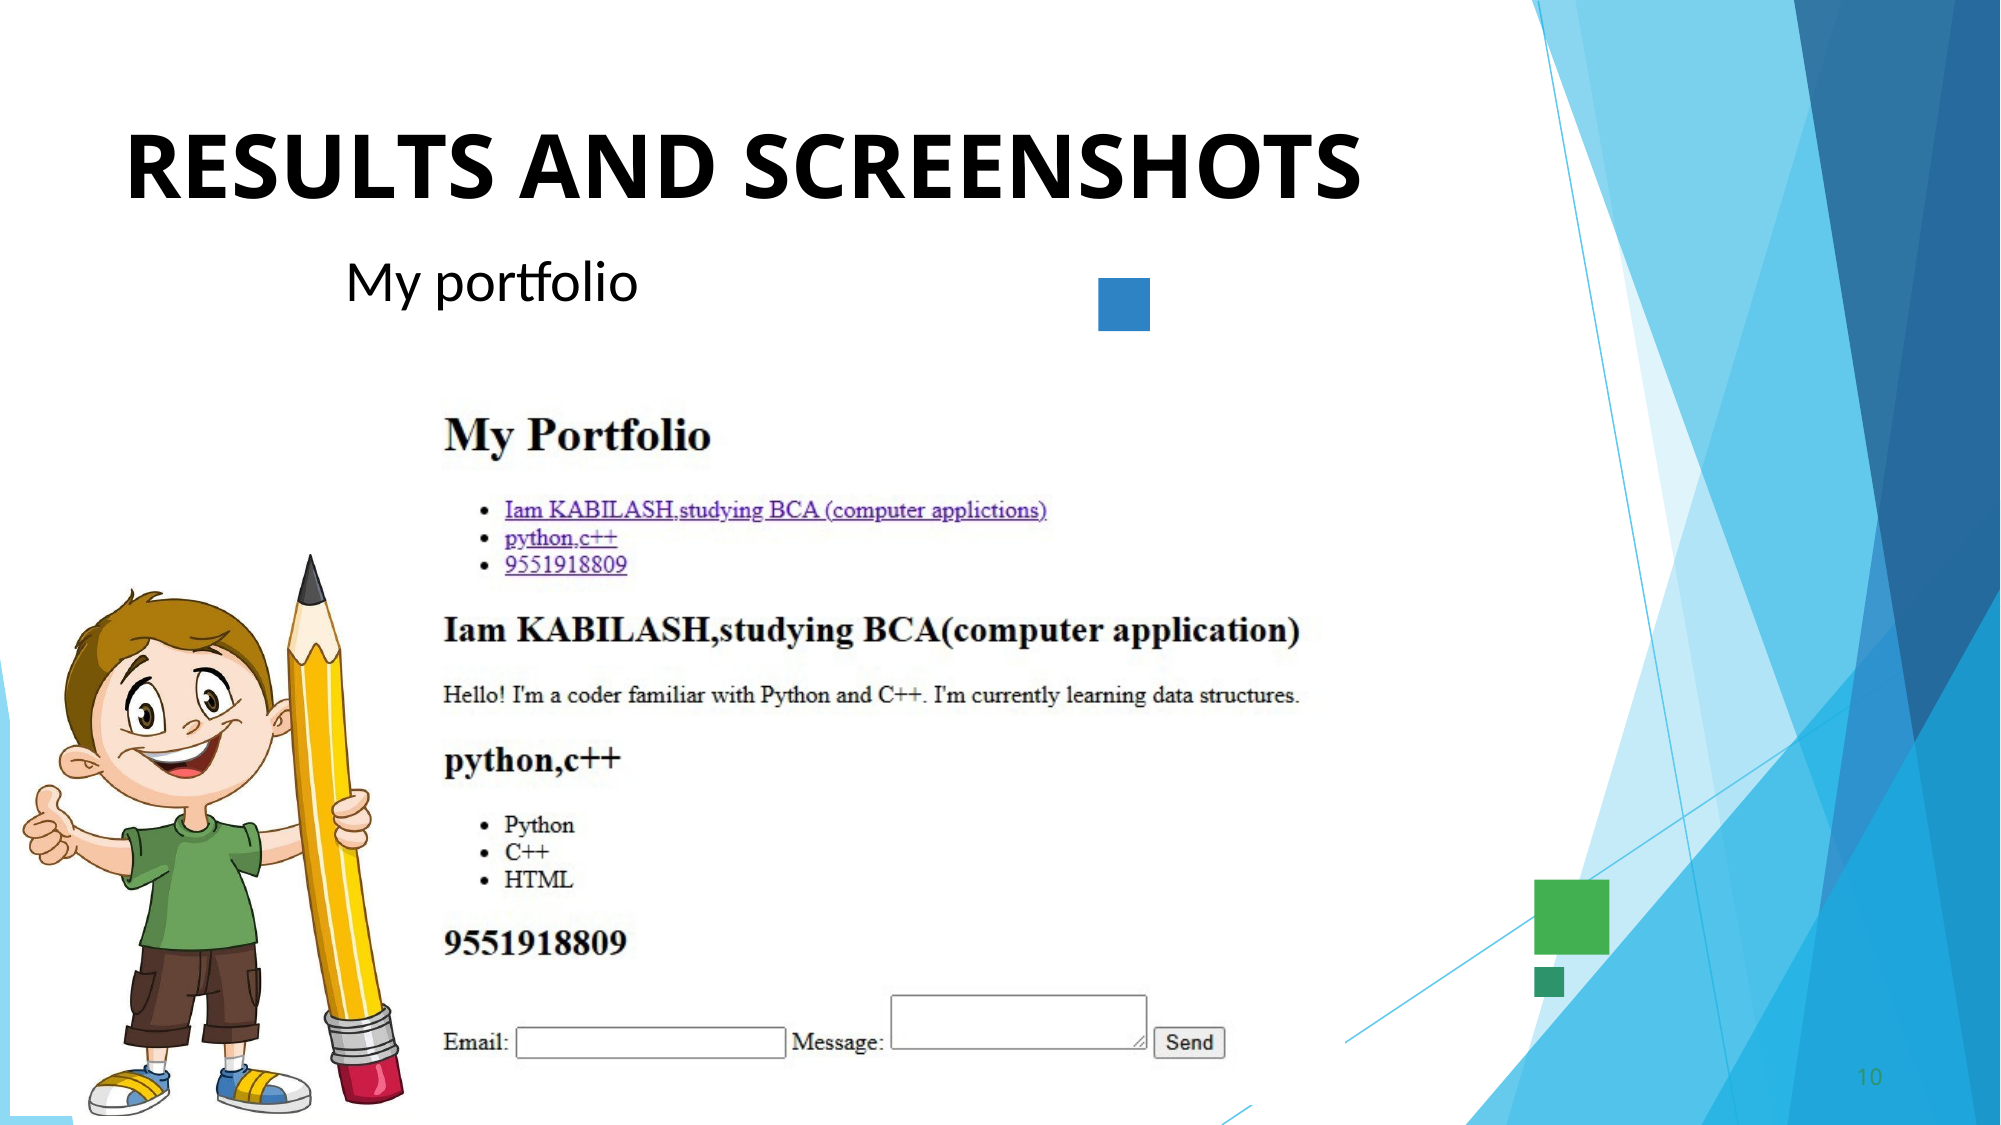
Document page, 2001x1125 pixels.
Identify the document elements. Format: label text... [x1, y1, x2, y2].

text_box [1098, 298, 1150, 332]
title RESULTS AND SCREENSHOTS [121, 107, 1513, 298]
picture [441, 396, 1346, 1106]
text_box My portfolio [330, 236, 1107, 321]
picture [10, 554, 416, 1116]
text_box [1534, 879, 1610, 955]
text_box 10 [1849, 1061, 1888, 1095]
text_box [1534, 967, 1565, 997]
text_box [449, 386, 1850, 543]
